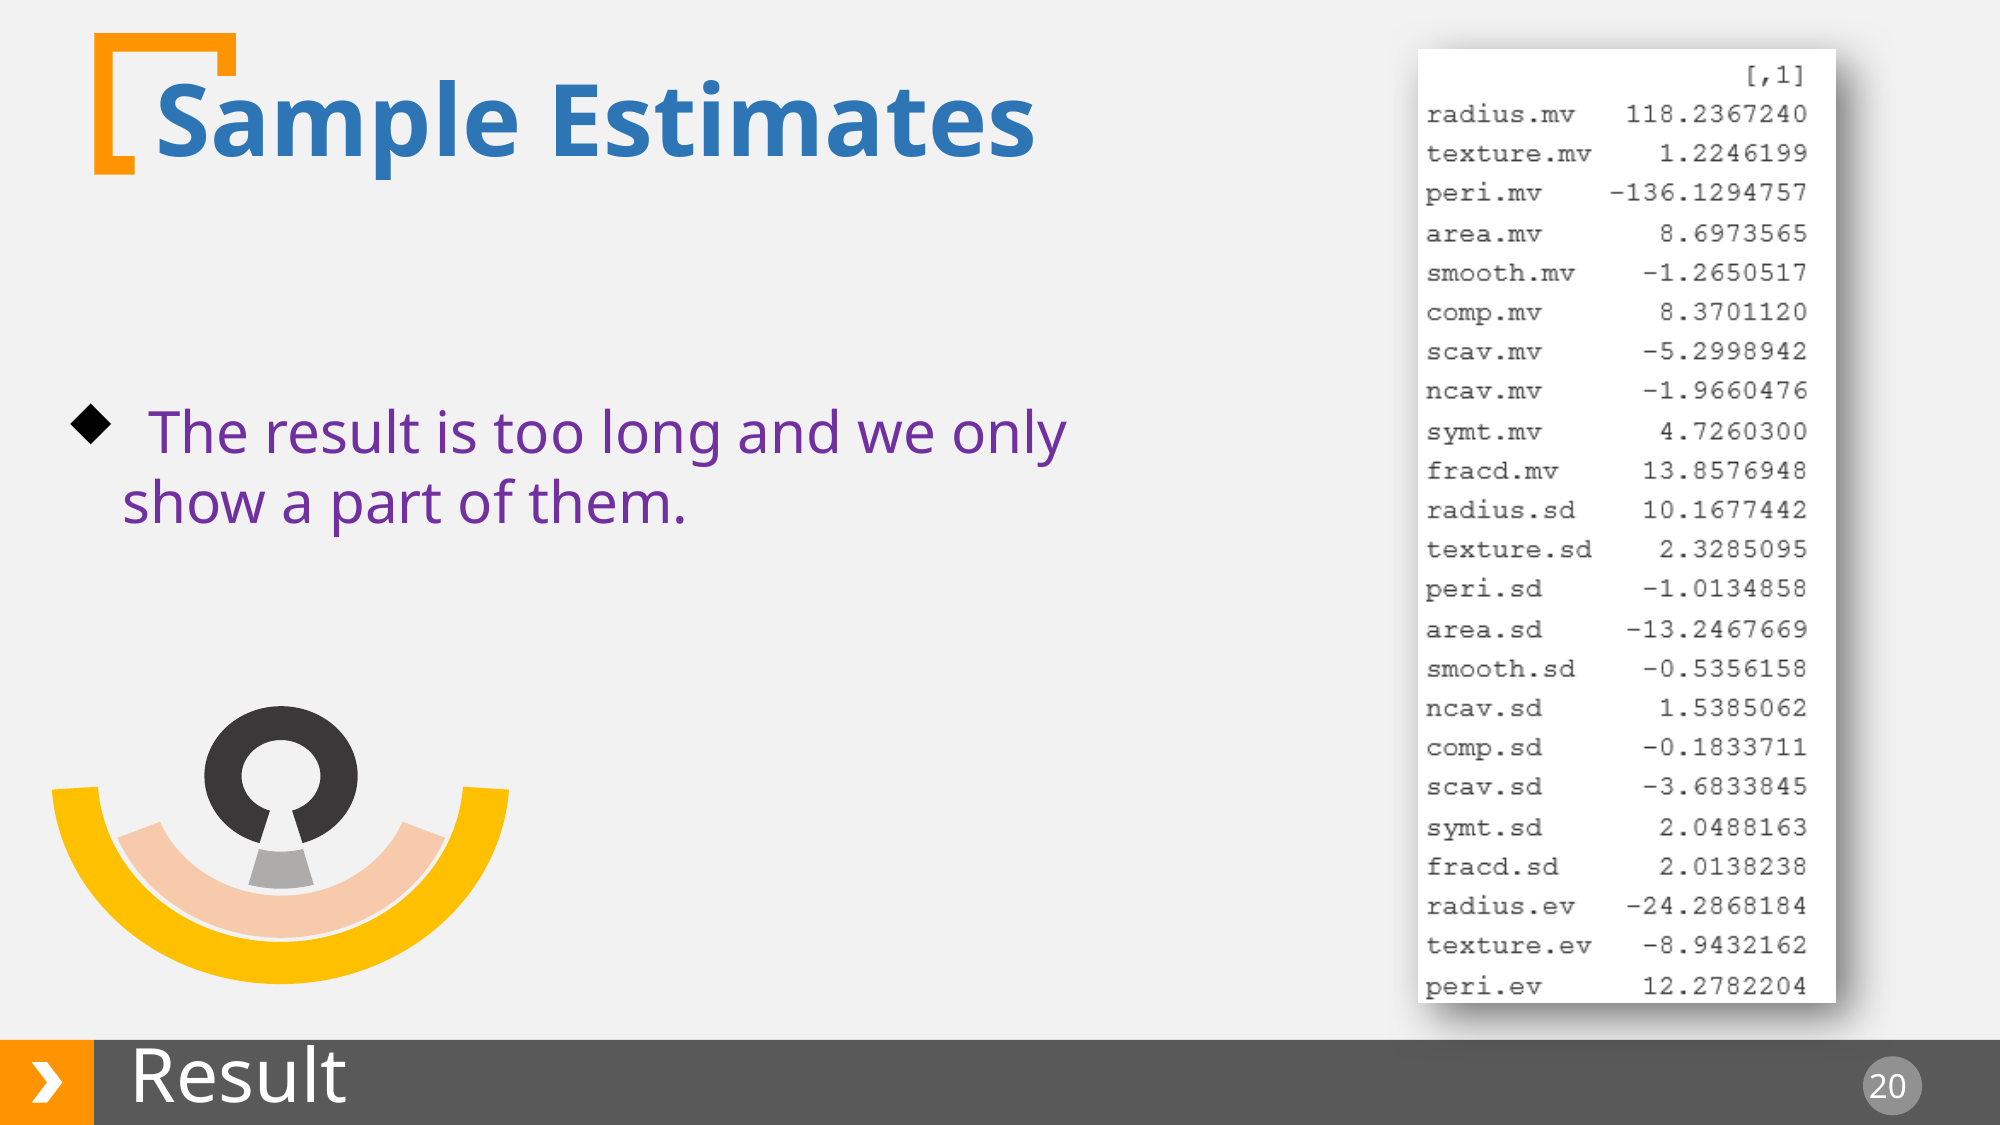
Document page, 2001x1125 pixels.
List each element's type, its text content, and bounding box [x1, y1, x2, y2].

text_box The result is too long and we only show a part of them. [51, 388, 1128, 543]
picture [1417, 49, 1837, 1004]
text_box Result [115, 1019, 930, 1125]
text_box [51, 566, 510, 985]
text_box Sample Estimates [140, 49, 1411, 185]
